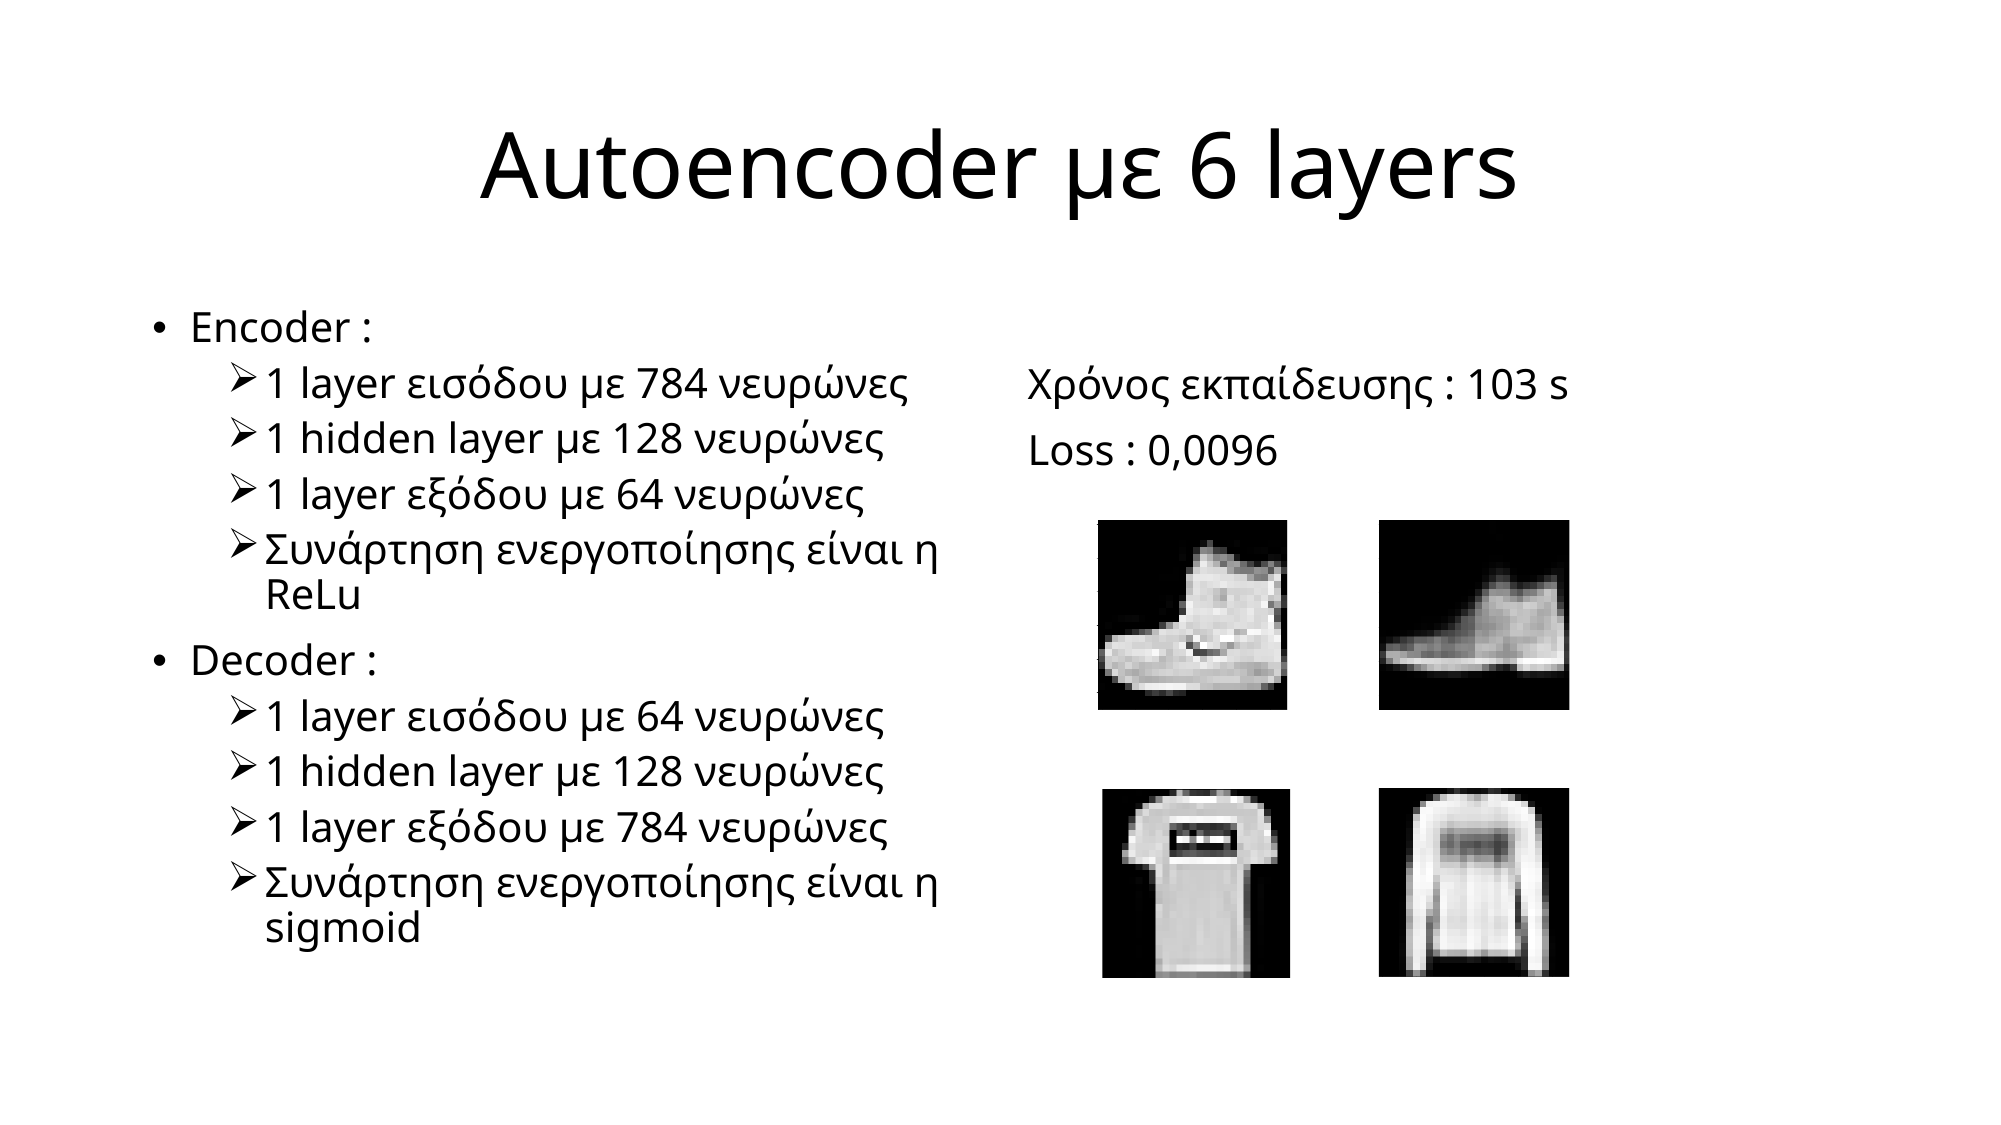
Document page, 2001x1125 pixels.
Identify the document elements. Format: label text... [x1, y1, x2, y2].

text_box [1378, 519, 1570, 710]
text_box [1378, 787, 1570, 977]
list Χρόνος εκπαίδευσης : 103 s Loss : 0,0096 [1012, 356, 1863, 1014]
title Autoencoder με 6 layers [137, 59, 1863, 278]
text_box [1096, 519, 1288, 710]
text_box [1102, 788, 1291, 978]
list Encoder : 1 layer εισόδου με 784 νευρώνες 1 hidden layer με 128 νευρώνες 1 layer εξόδου με 64 νευρώνες Συνάρτηση ενεργοποίησης είναι η ReLu Decoder : 1 layer εισόδου με 64 νευρώνες 1 hidden layer με 128 νευρώνες 1 layer εξόδου με 784 νευρώνες Συνάρτηση ενεργοποίησης είναι η sigmoid [137, 299, 988, 1014]
